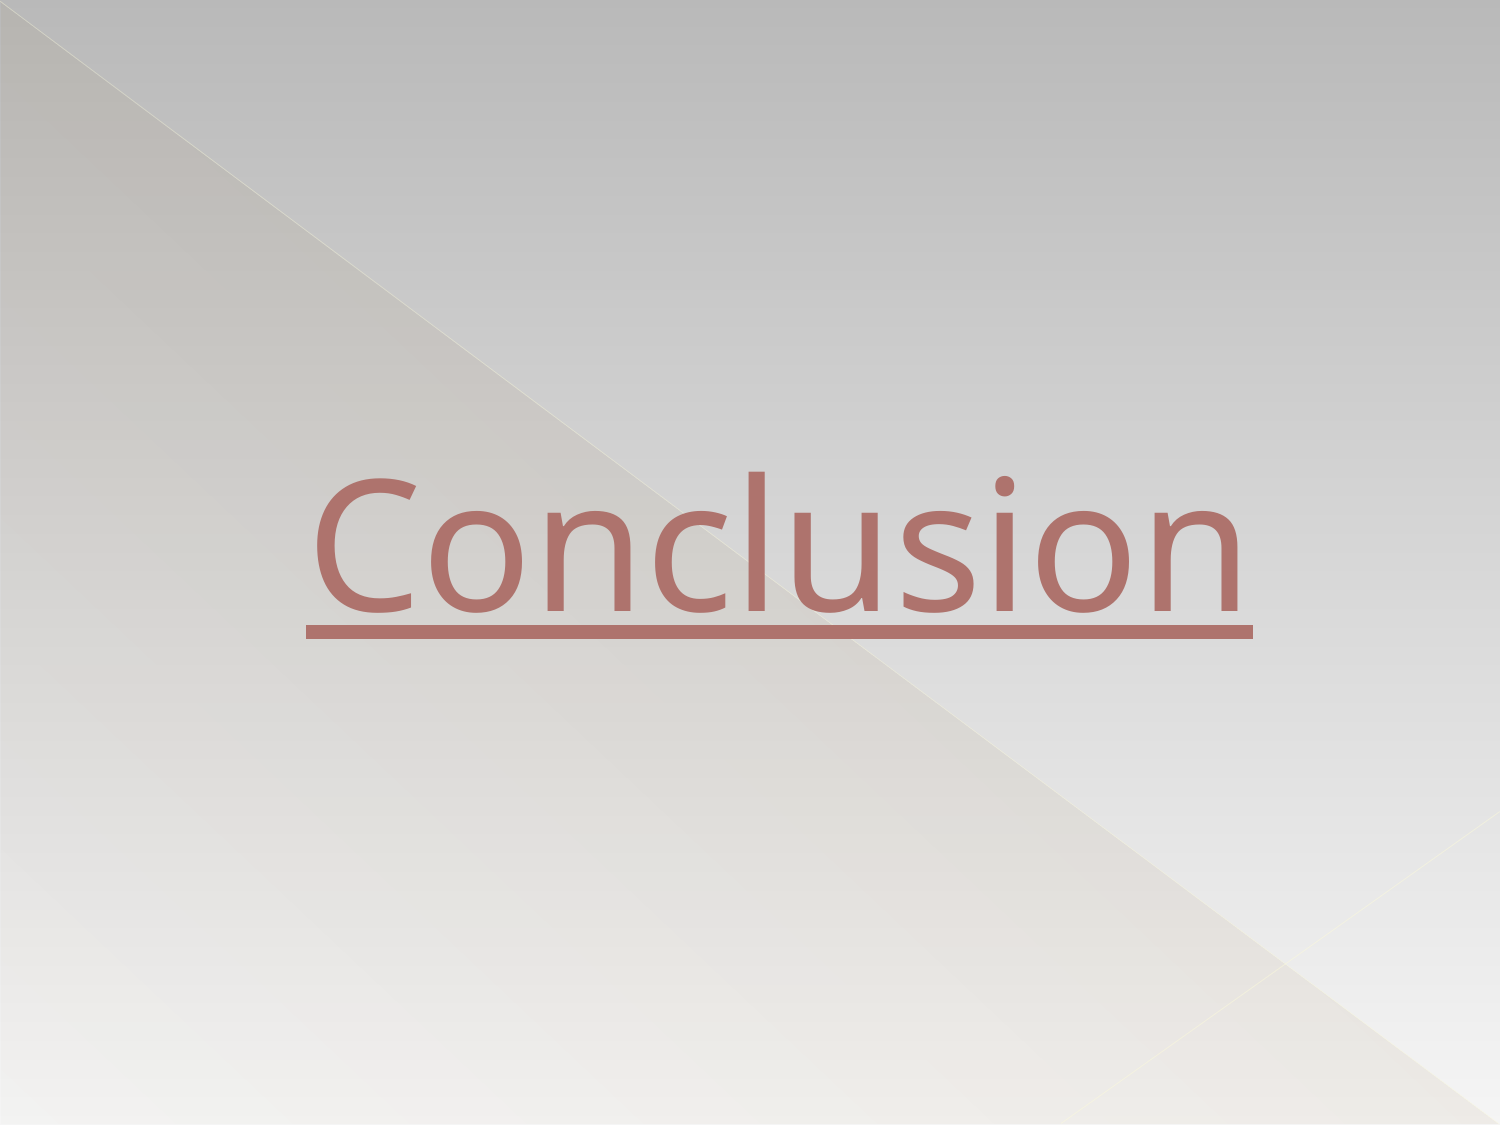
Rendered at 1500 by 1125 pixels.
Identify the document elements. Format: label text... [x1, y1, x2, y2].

title Conclusion [64, 444, 1415, 632]
